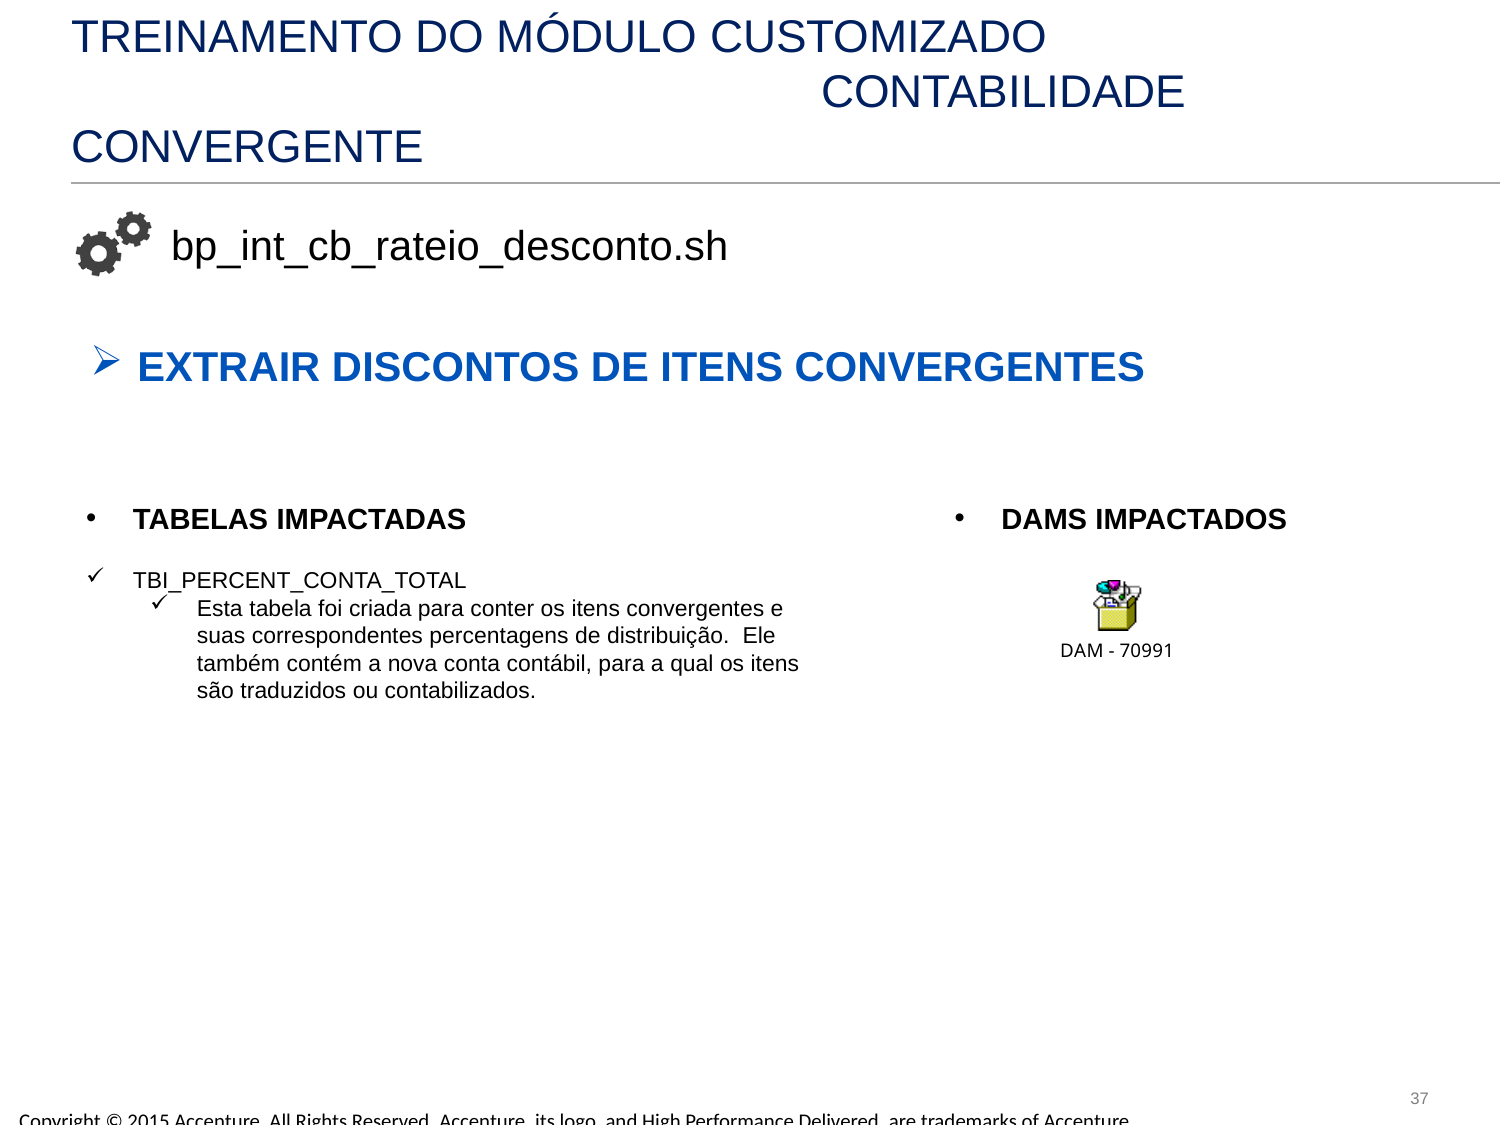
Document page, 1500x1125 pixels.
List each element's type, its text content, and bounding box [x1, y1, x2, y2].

text_box bp_int_cb_rateio_desconto.sh [160, 211, 744, 277]
text_box TBI_PERCENT_CONTA_TOTAL Esta tabela foi criada para conter os itens convergentes e suas correspondentes percentagens de distribuição. Ele também contém a nova conta contábil, para a qual os itens são traduzidos ou contabilizados. [71, 558, 822, 738]
picture [72, 200, 155, 284]
text_box DAMS IMPACTADOS [939, 492, 1500, 543]
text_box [1041, 580, 1193, 708]
text_box TABELAS IMPACTADAS [71, 492, 726, 543]
title TREINAMENTO DO MÓDULO CUSTOMIZADO CONTABILIDADE CONVERGENTE [71, 0, 1500, 172]
text_box EXTRAIR DISCONTOS DE ITENS CONVERGENTES [90, 340, 1146, 391]
